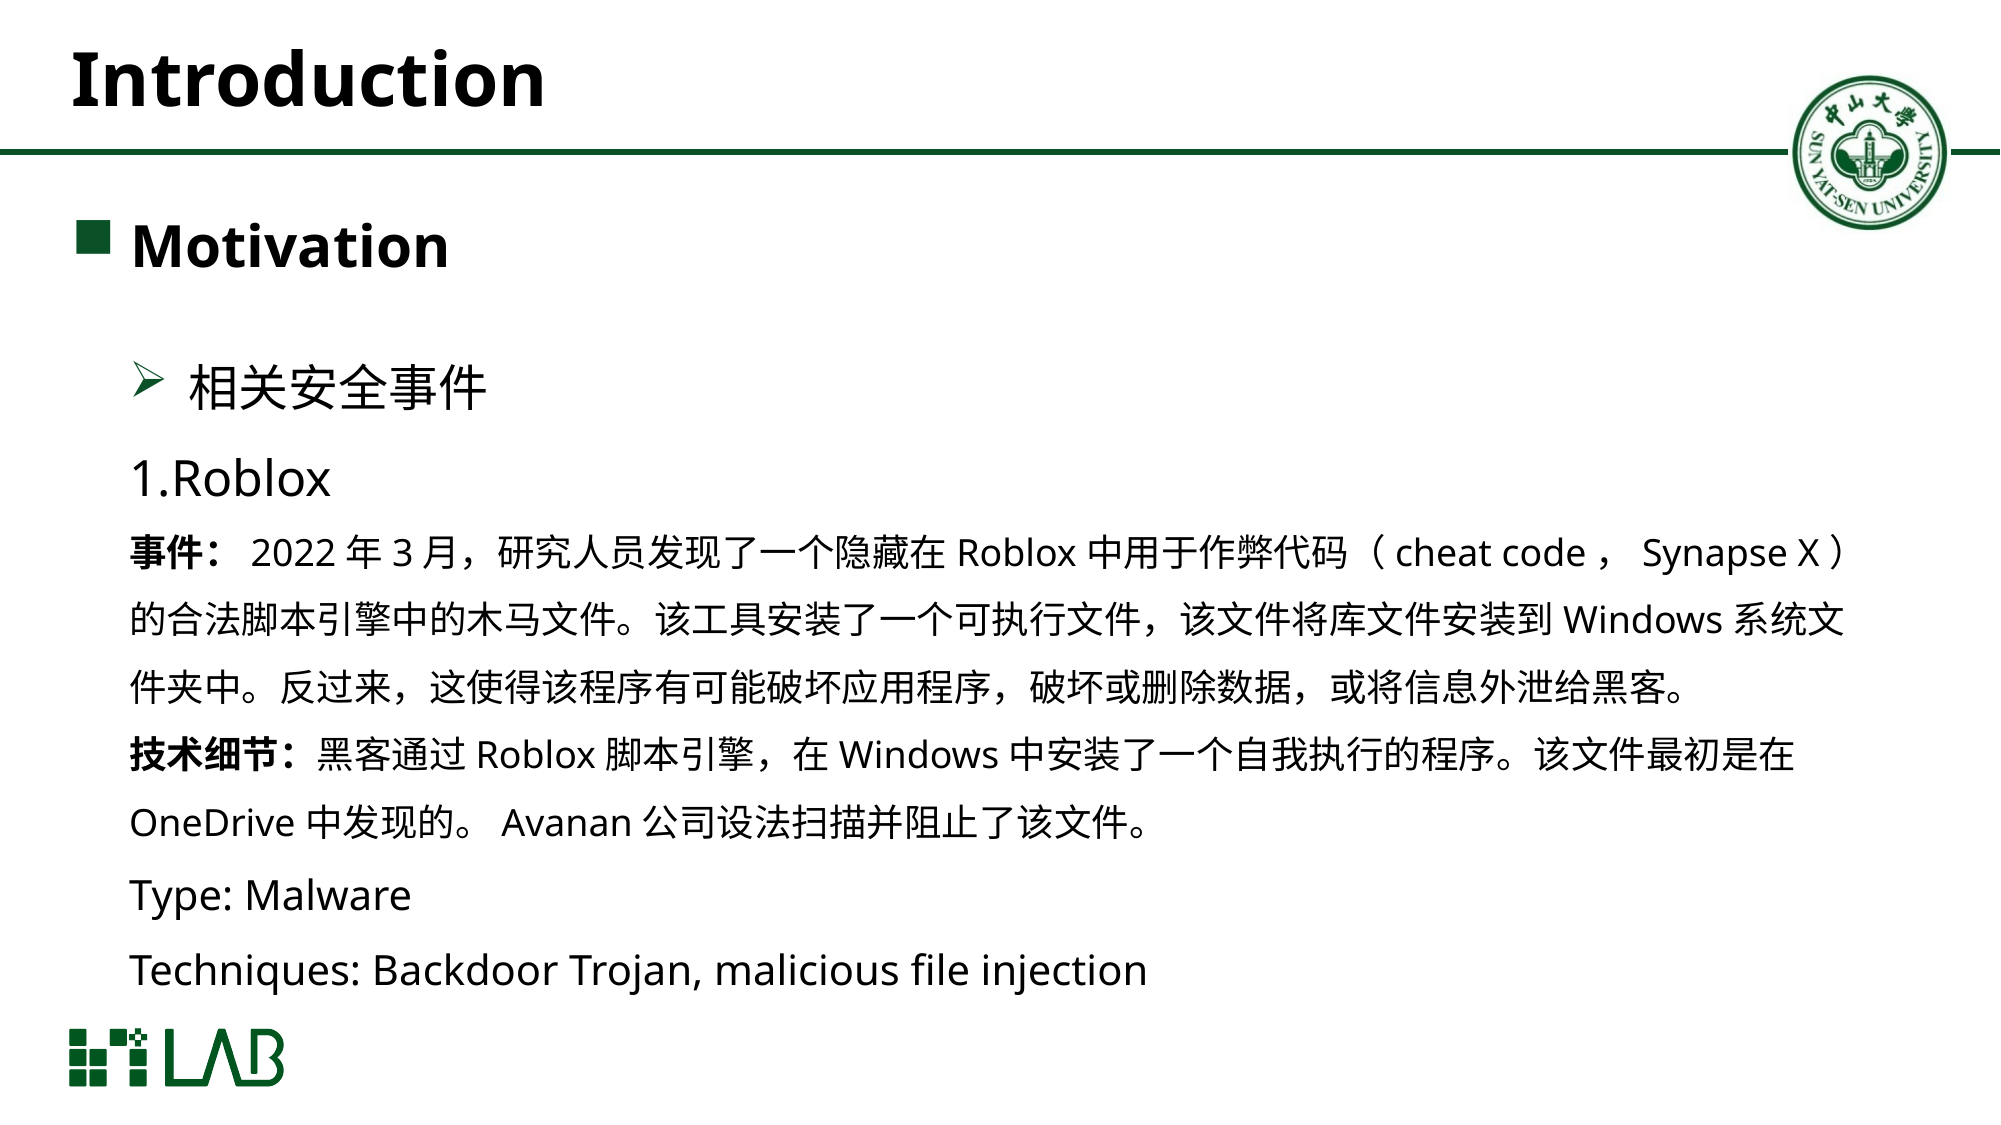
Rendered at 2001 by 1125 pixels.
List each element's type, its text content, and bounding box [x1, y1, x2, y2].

list 相关安全事件 1.Roblox 事件：2022年3月，研究人员发现了一个隐藏在Roblox中用于作弊代码（cheat code，Synapse X）的合法脚本引擎中的木马文件。该工具安装了一个可执行文件，该文件将库文件安装到Windows系统文件夹中。反过来，这使得该程序有可能破坏应用程序，破坏或删除数据，或将信息外泄给黑客。 技术细节：黑客通过Roblox脚本引擎，在Windows中安装了一个自我执行的程序。该文件最初是在OneDrive中发现的。Avanan公司设法扫描并阻止了该文件。 Type: Malware Techniques: Backdoor Trojan, malicious file injection [114, 318, 1895, 999]
picture [49, 1018, 295, 1100]
picture [1788, 71, 1951, 234]
title Introduction [56, 0, 1732, 153]
list Motivation [56, 201, 1895, 288]
